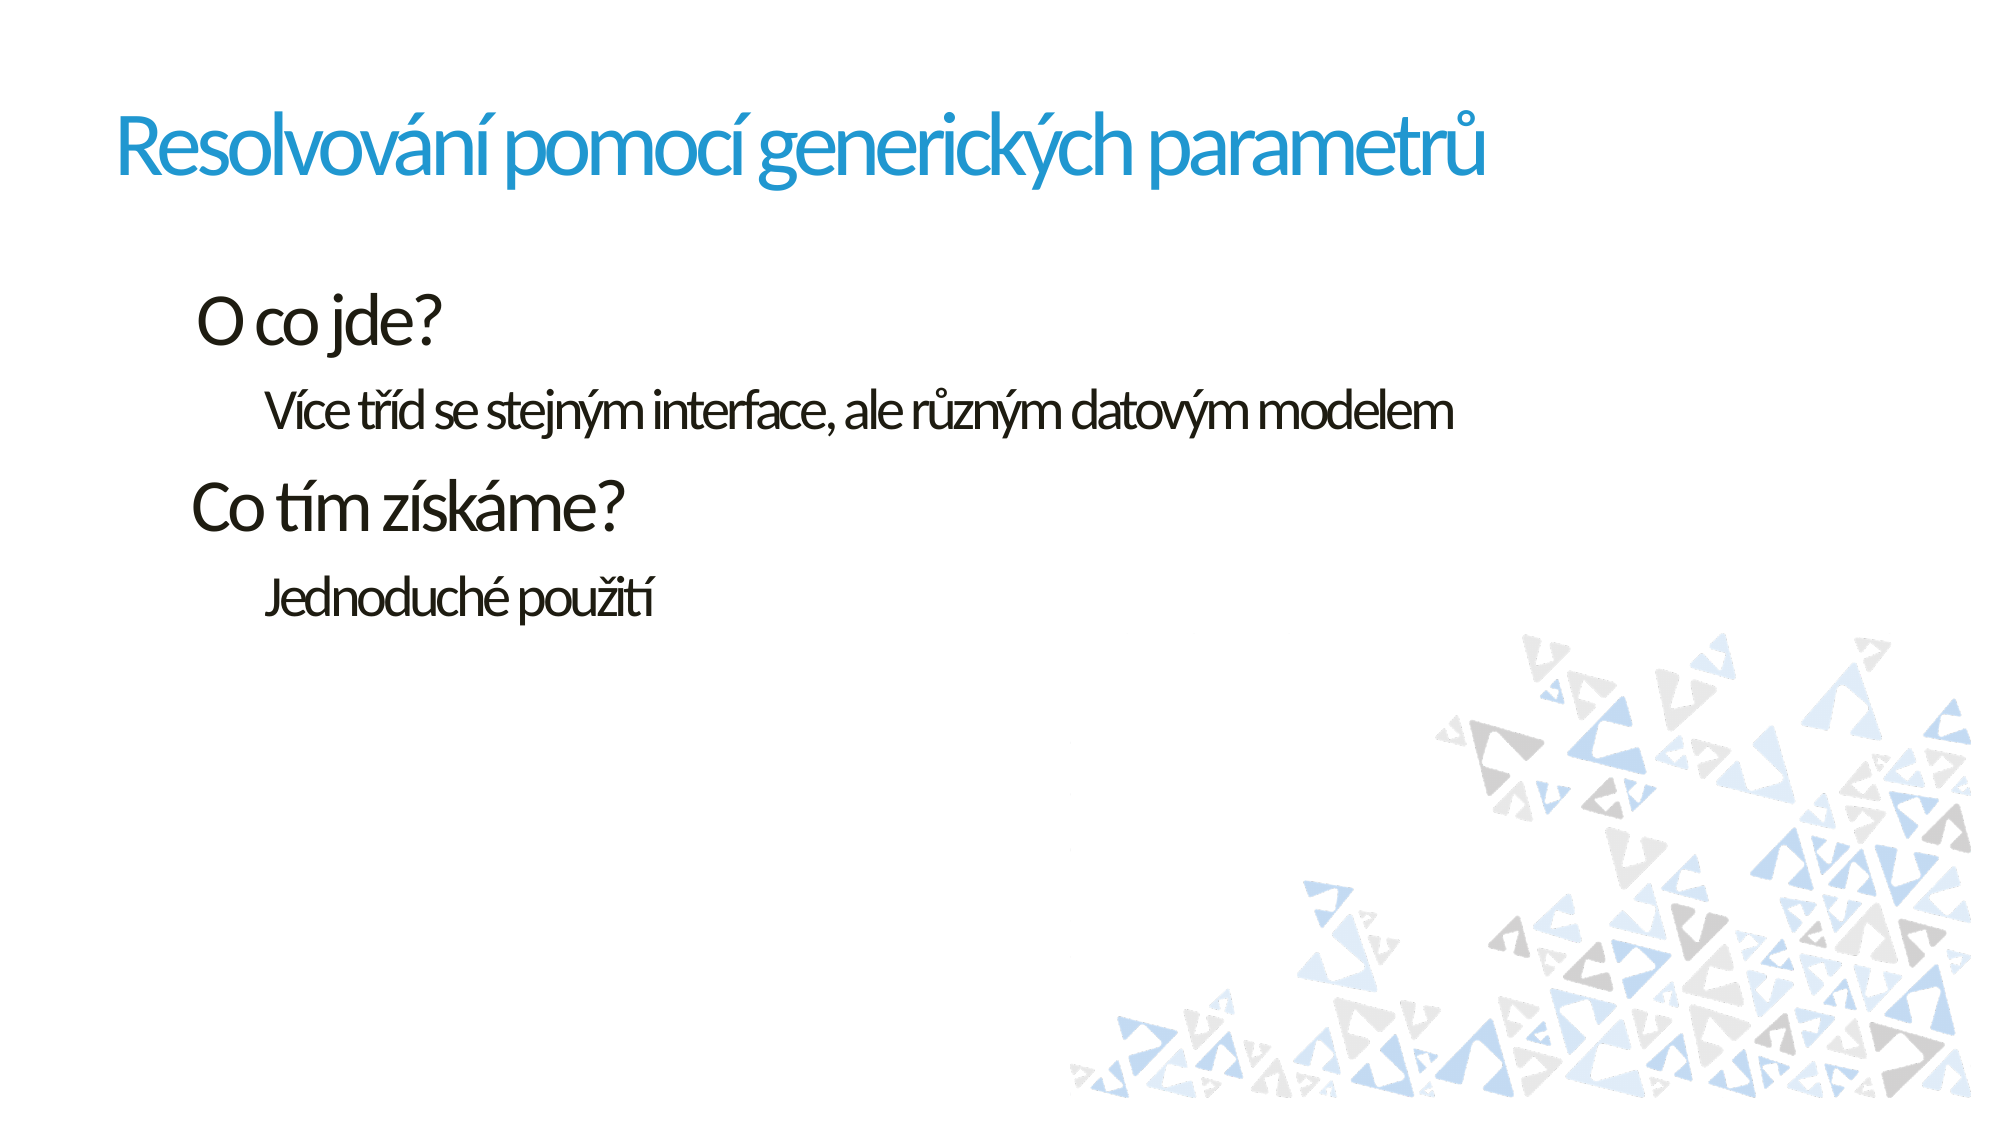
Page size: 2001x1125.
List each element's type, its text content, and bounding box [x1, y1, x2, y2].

title Resolvování pomocí generických parametrů [99, 45, 1900, 233]
list O co jde? Více tříd se stejným interface, ale různým datovým modelem Co tím získáme? Jednoduché použití [99, 262, 1900, 1005]
picture [1070, 633, 1971, 1098]
